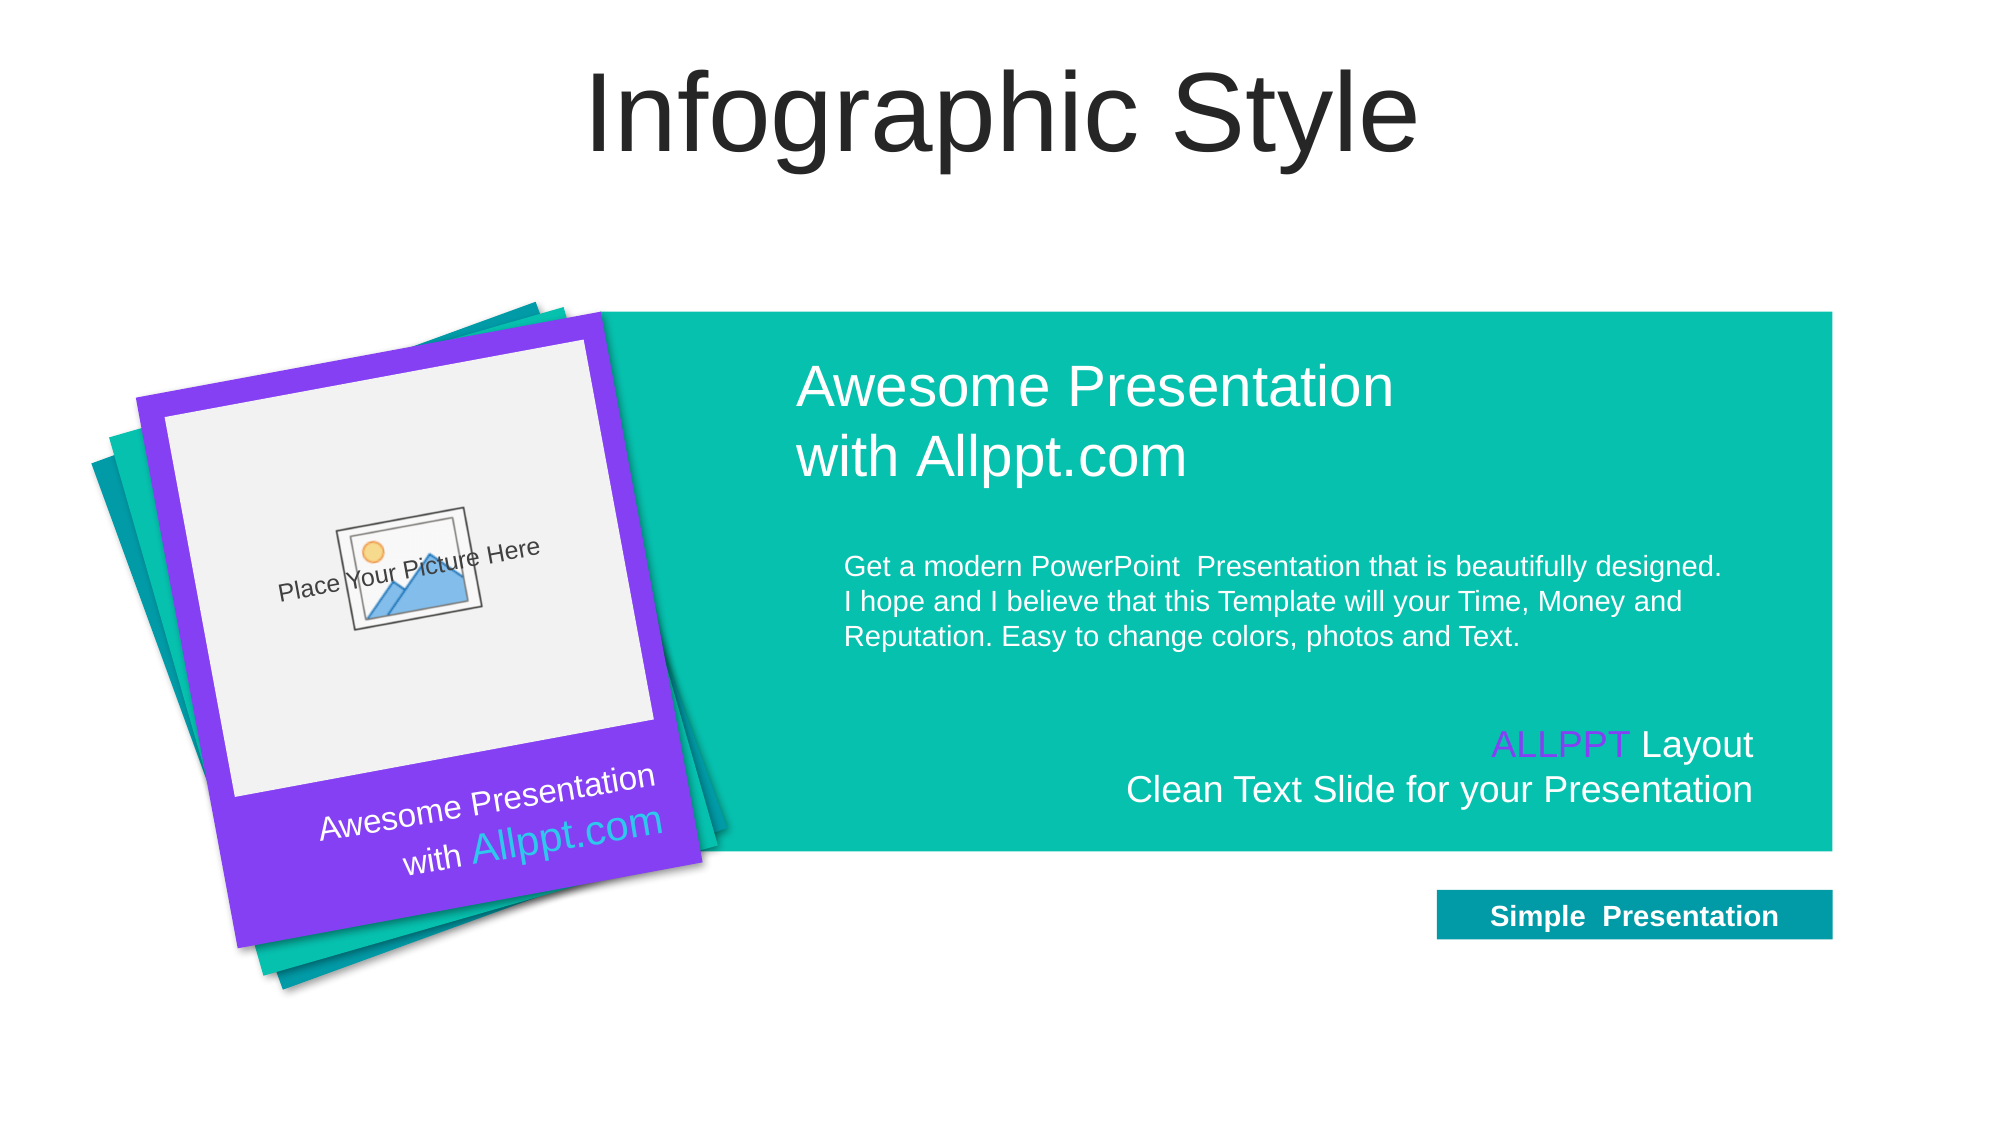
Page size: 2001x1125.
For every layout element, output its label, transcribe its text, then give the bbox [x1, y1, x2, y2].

picture [196, 375, 623, 762]
text_box Get a modern PowerPoint Presentation that is beautifully designed. I hope and I believe that this Template will your Time, Money and Reputation. Easy to change colors, photos and Text. [828, 539, 1751, 660]
text_box Awesome Presentation with Allppt.com [236, 742, 683, 918]
text_box Simple Presentation [1436, 889, 1833, 940]
text_box ALLPPT Layout Clean Text Slide for your Presentation [846, 712, 1769, 818]
list Infographic Style [53, 55, 1952, 175]
text_box Awesome Presentation with Allppt.com [781, 340, 1799, 496]
